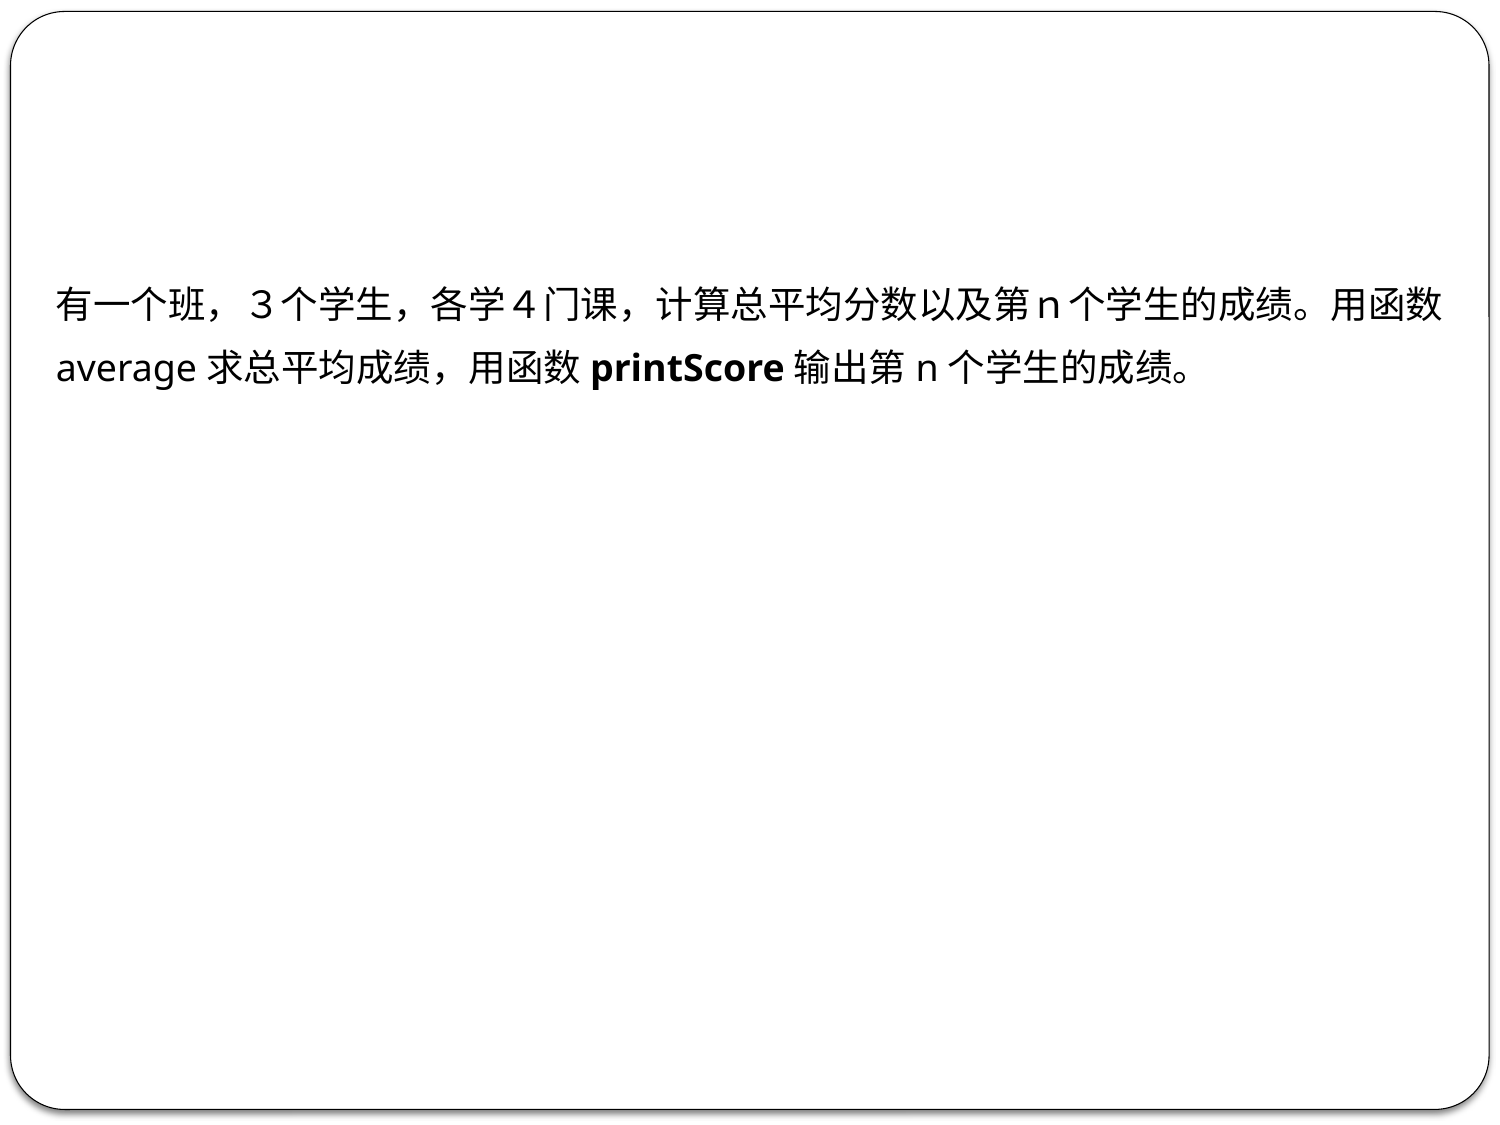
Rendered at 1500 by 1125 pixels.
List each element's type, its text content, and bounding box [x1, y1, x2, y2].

text_box 有一个班，３个学生，各学４门课，计算总平均分数以及第ｎ个学生的成绩。用函数average求总平均成绩，用函数printScore输出第n个学生的成绩。 [41, 255, 1459, 397]
